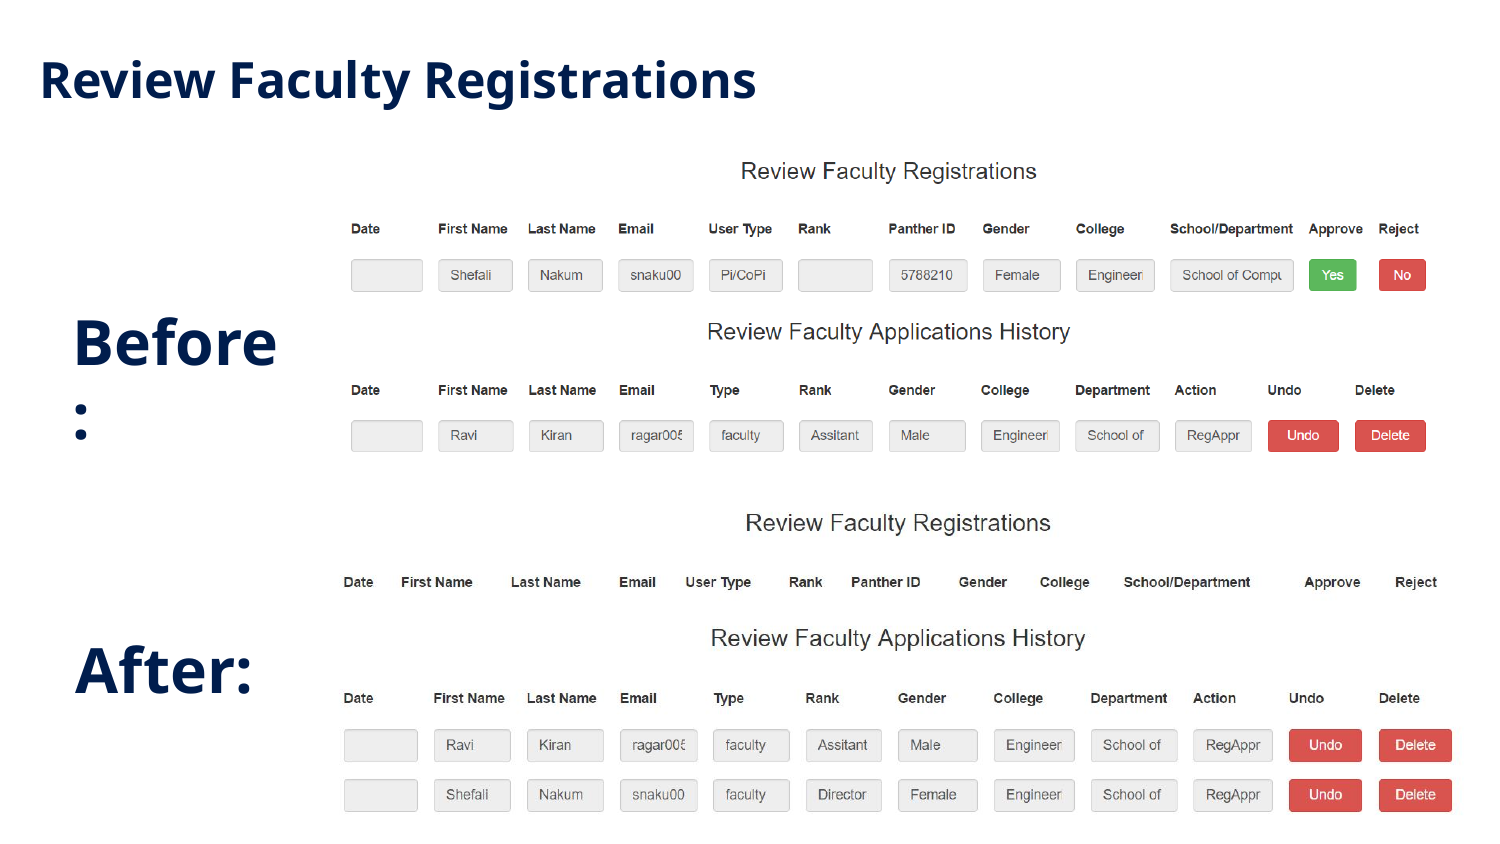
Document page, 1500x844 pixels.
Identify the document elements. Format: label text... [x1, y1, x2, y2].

picture [325, 498, 1467, 838]
text_box Before: [57, 298, 310, 456]
picture [334, 148, 1438, 475]
text_box After: [60, 589, 314, 747]
text_box Review Faculty Registrations [24, 33, 1489, 124]
